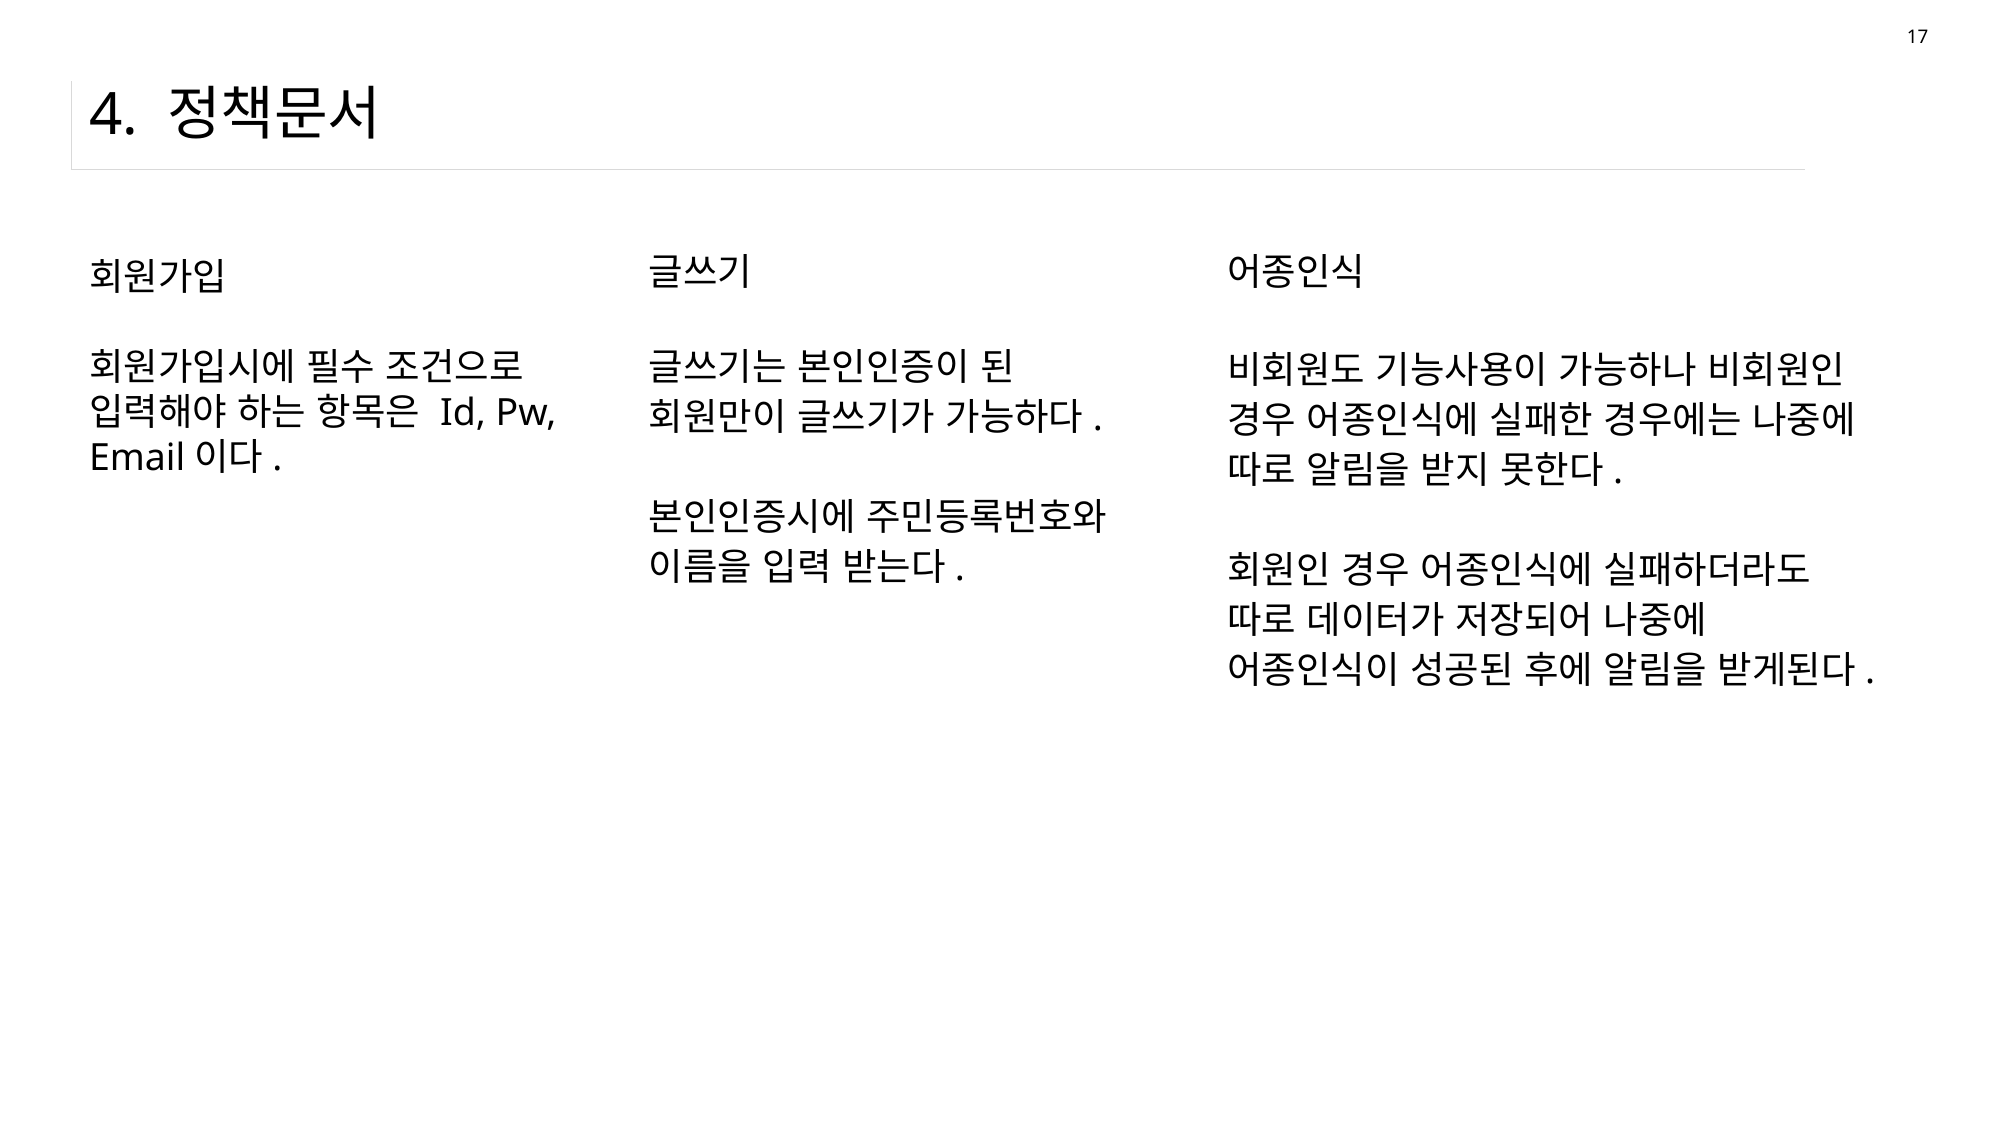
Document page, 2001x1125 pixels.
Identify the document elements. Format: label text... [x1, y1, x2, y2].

text_box 어종인식 비회원도 기능사용이 가능하나 비회원인 경우 어종인식에 실패한 경우에는 나중에 따로 알림을 받지 못한다. 회원인 경우 어종인식에 실패하더라도 따로 데이터가 저장되어 나중에 어종인식이 성공된 후에 알림을 받게된다. [1212, 184, 1903, 752]
text_box 글쓰기 글쓰기는 본인인증이 된 회원만이 글쓰기가 가능하다. 본인인증시에 주민등록번호와 이름을 입력 받는다. [633, 272, 1178, 563]
text_box 17 [1892, 17, 2000, 58]
text_box 회원가입 회원가입시에 필수 조건으로 입력해야 하는 항목은 Id, Pw, Email이다. [74, 243, 599, 534]
title 4. 정책문서 [74, 61, 1949, 162]
